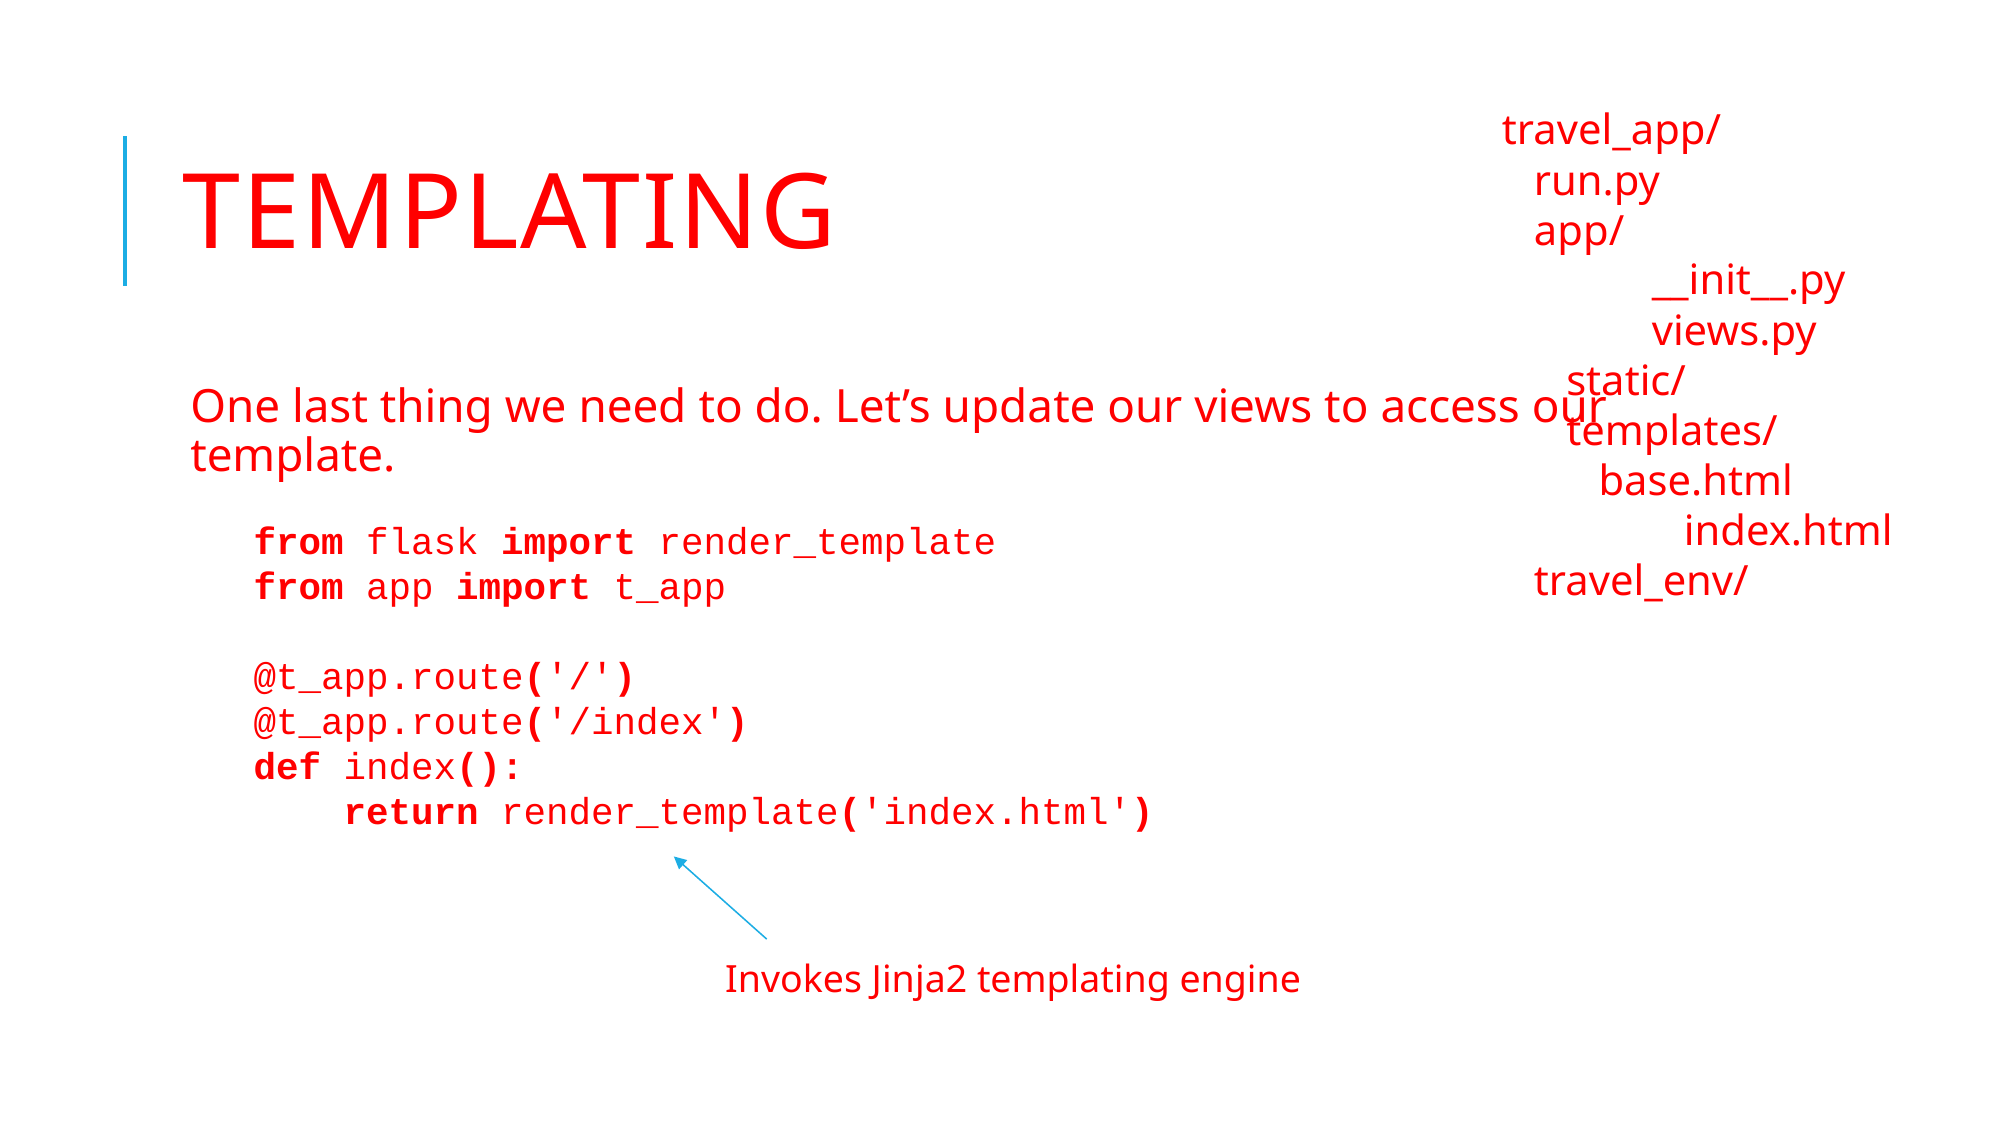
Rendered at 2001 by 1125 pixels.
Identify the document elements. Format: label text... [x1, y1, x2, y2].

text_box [673, 856, 767, 940]
title templating [168, 96, 1487, 342]
text_box from flask import render_template from app import t_app @t_app.route('/') @t_app.route('/index') def index(): return render_template('index.html') [238, 509, 1239, 840]
text_box Invokes Jinja2 templating engine [710, 947, 1317, 1008]
list One last thing we need to do. Let’s update our views to access our template. [168, 375, 1763, 1035]
text_box travel_app/ run.py app/ __init__.py views.py static/ templates/ base.html index.html travel_env/ [1487, 95, 1908, 701]
